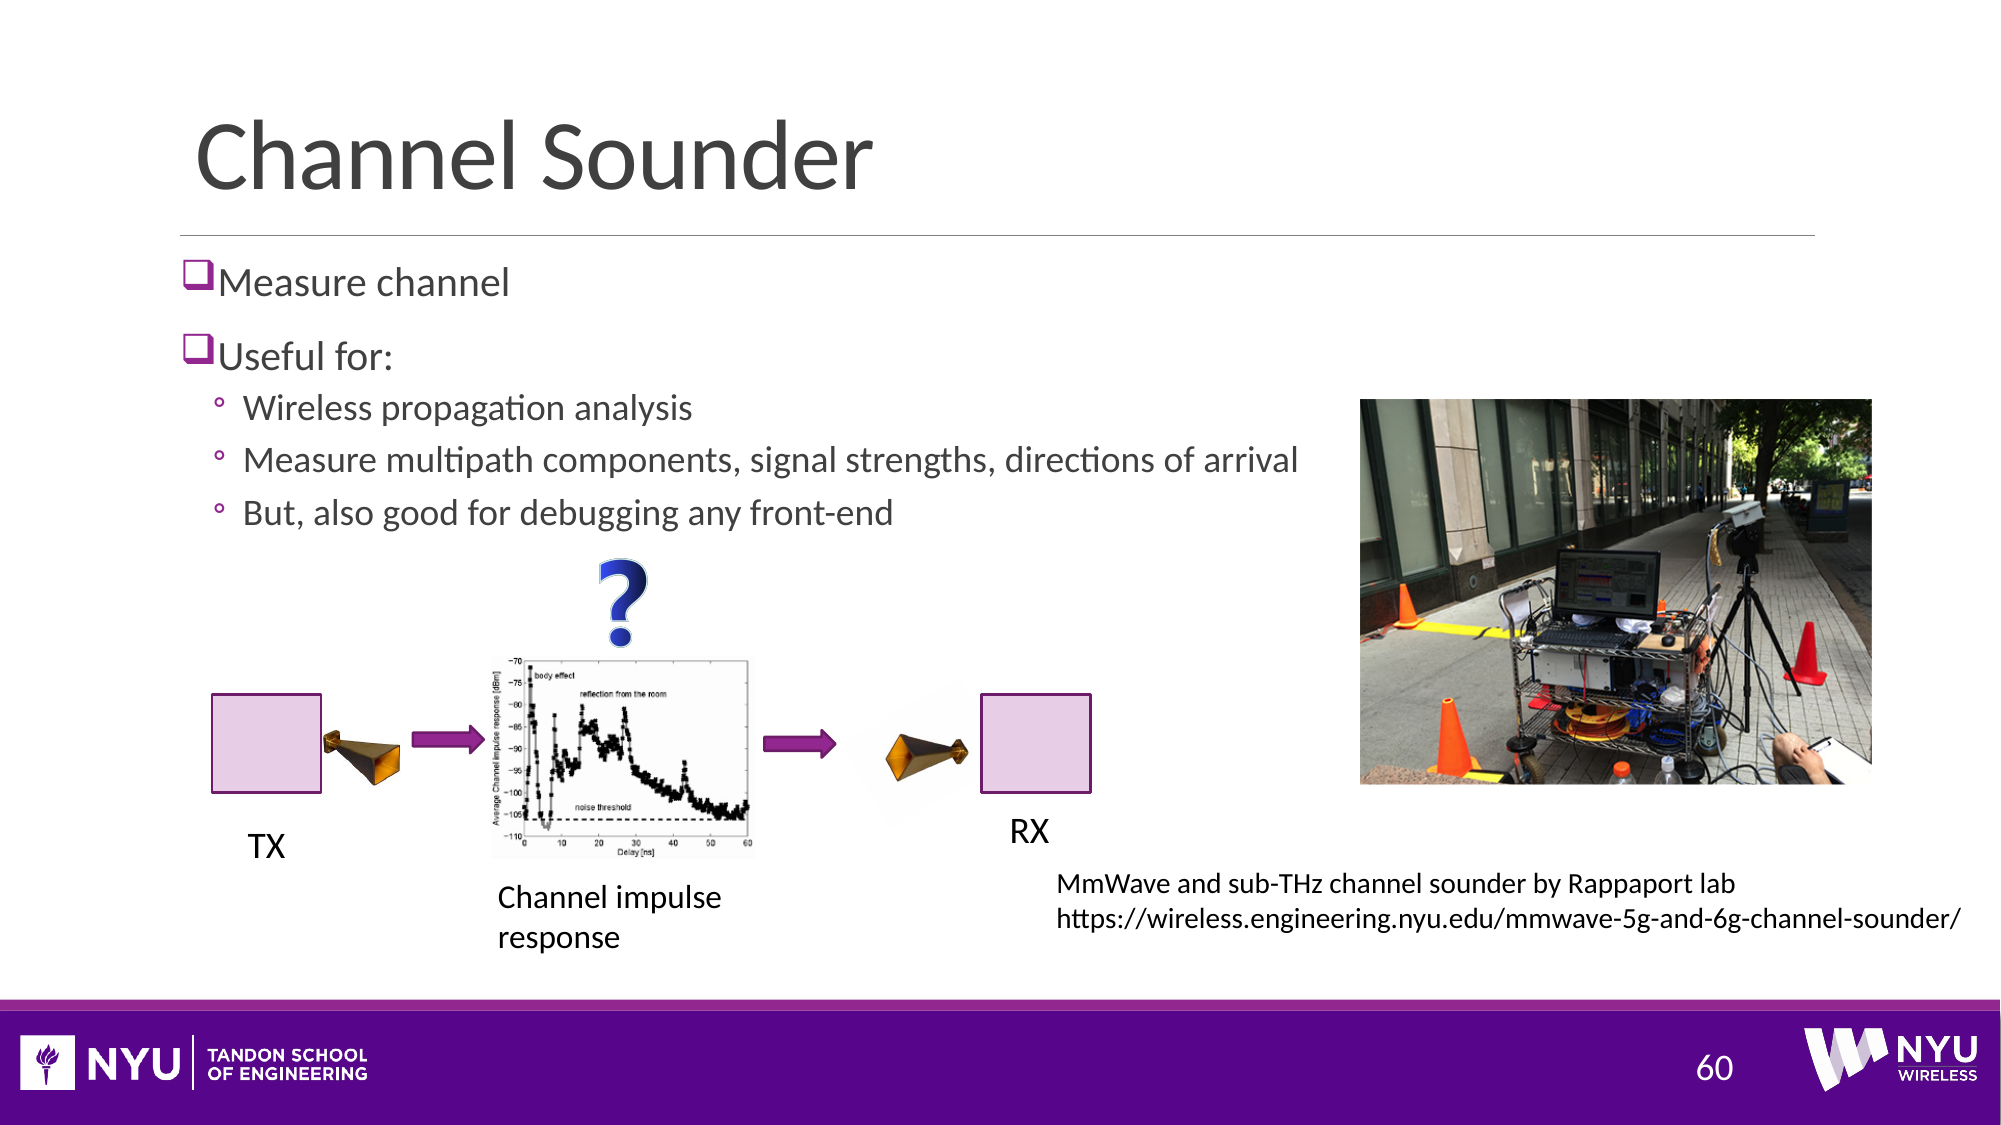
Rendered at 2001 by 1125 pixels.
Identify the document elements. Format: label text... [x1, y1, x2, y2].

text_box MmWave and sub-THz channel sounder by Rappaport lab https://wireless.engineering.nyu.edu/mmwave-5g-and-6g-channel-sounder/ [1041, 857, 1978, 942]
picture [842, 677, 993, 827]
text_box [764, 729, 837, 759]
picture [1360, 398, 1872, 785]
text_box RX [994, 798, 1066, 859]
text_box [211, 693, 322, 794]
text_box TX [232, 813, 301, 874]
picture [293, 708, 430, 807]
list Measure channel Useful for: Wireless propagation analysis Measure multipath components, signal strengths, directions of arrival But, also good for debugging any front-end [180, 252, 1830, 963]
text_box [438, 724, 485, 755]
title Channel Sounder [180, 47, 1830, 218]
text_box Channel impulse response [483, 867, 795, 963]
text_box [980, 693, 1092, 794]
picture [490, 549, 757, 860]
slide_number 60 [1533, 1035, 1749, 1096]
